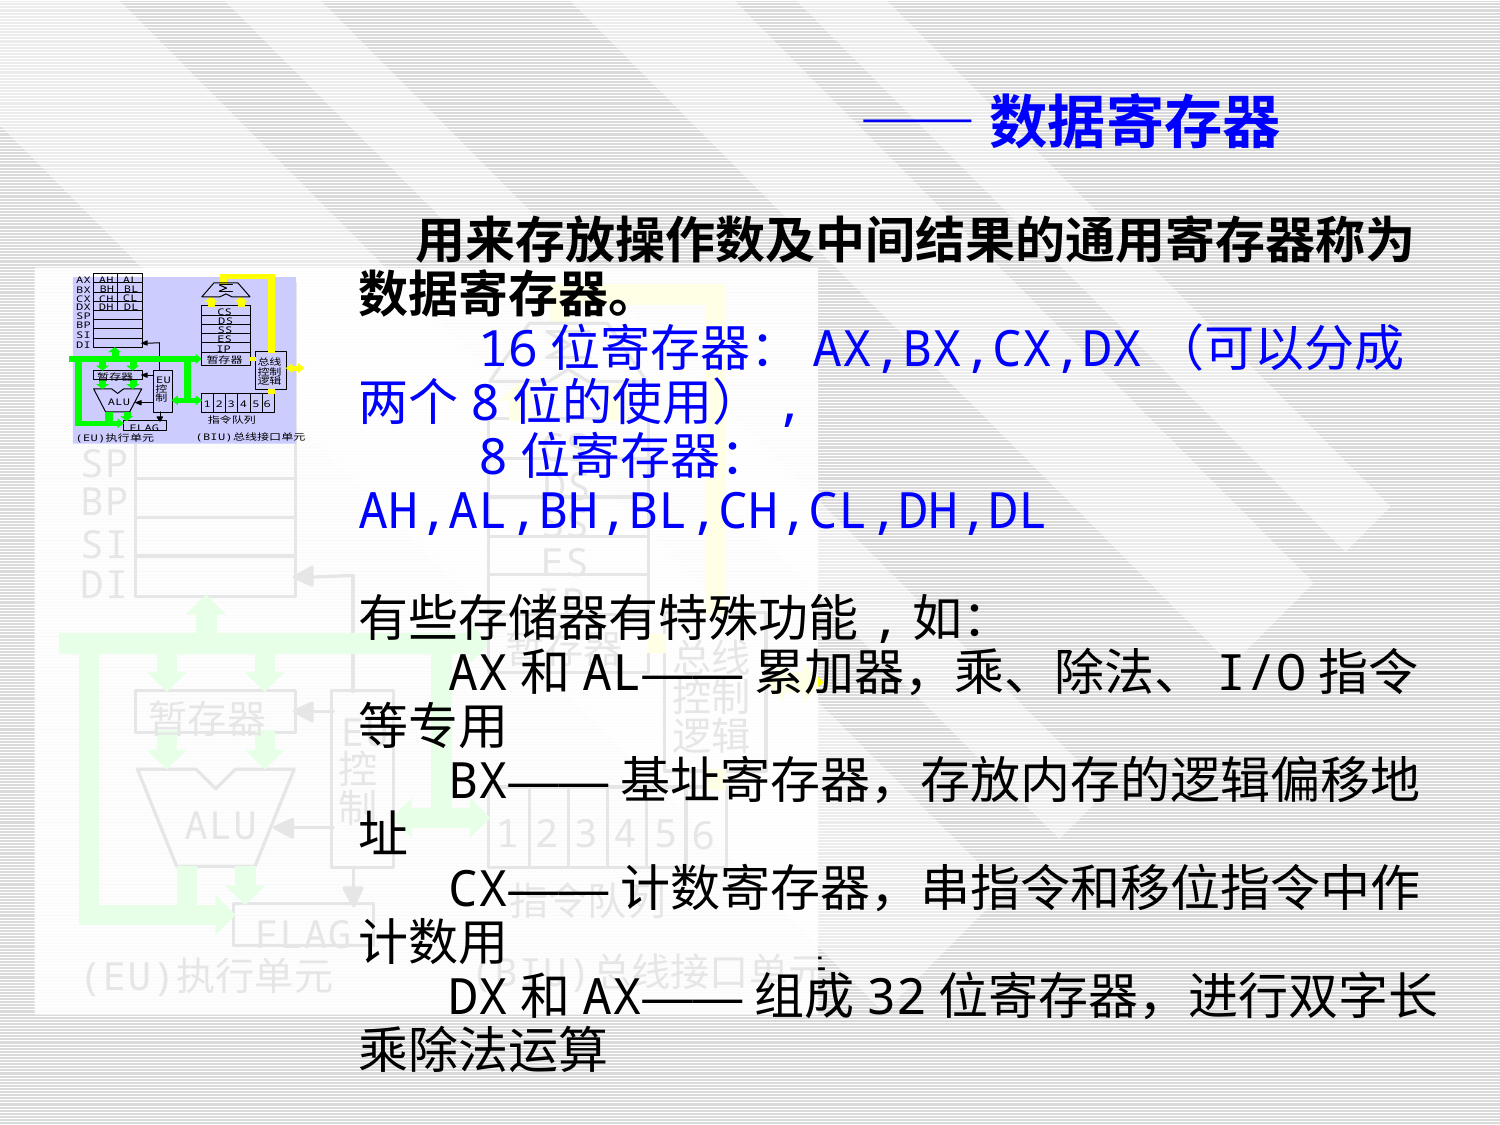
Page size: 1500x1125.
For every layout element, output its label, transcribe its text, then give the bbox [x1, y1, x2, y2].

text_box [62, 270, 306, 446]
text_box [34, 267, 326, 272]
text_box ——数据寄存器 [844, 78, 1403, 163]
text_box 用来存放操作数及中间结果的通用寄存器称为数据寄存器。 16位寄存器：AX,BX,CX,DX（可以分成两个8位的使用）, 8位寄存器：AH,AL,BH,BL,CH,CL,DH,DL 有些存储器有特殊功能,如： AX和AL——累加器，乘、除法、I/O指令等专用 BX——基址寄存器，存放内存的逻辑偏移地址 CX——计数寄存器，串指令和移位指令中作计数用 DX和AX——组成32位寄存器，进行双字长乘除法运算 [326, 208, 1447, 1000]
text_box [35, 272, 827, 1006]
